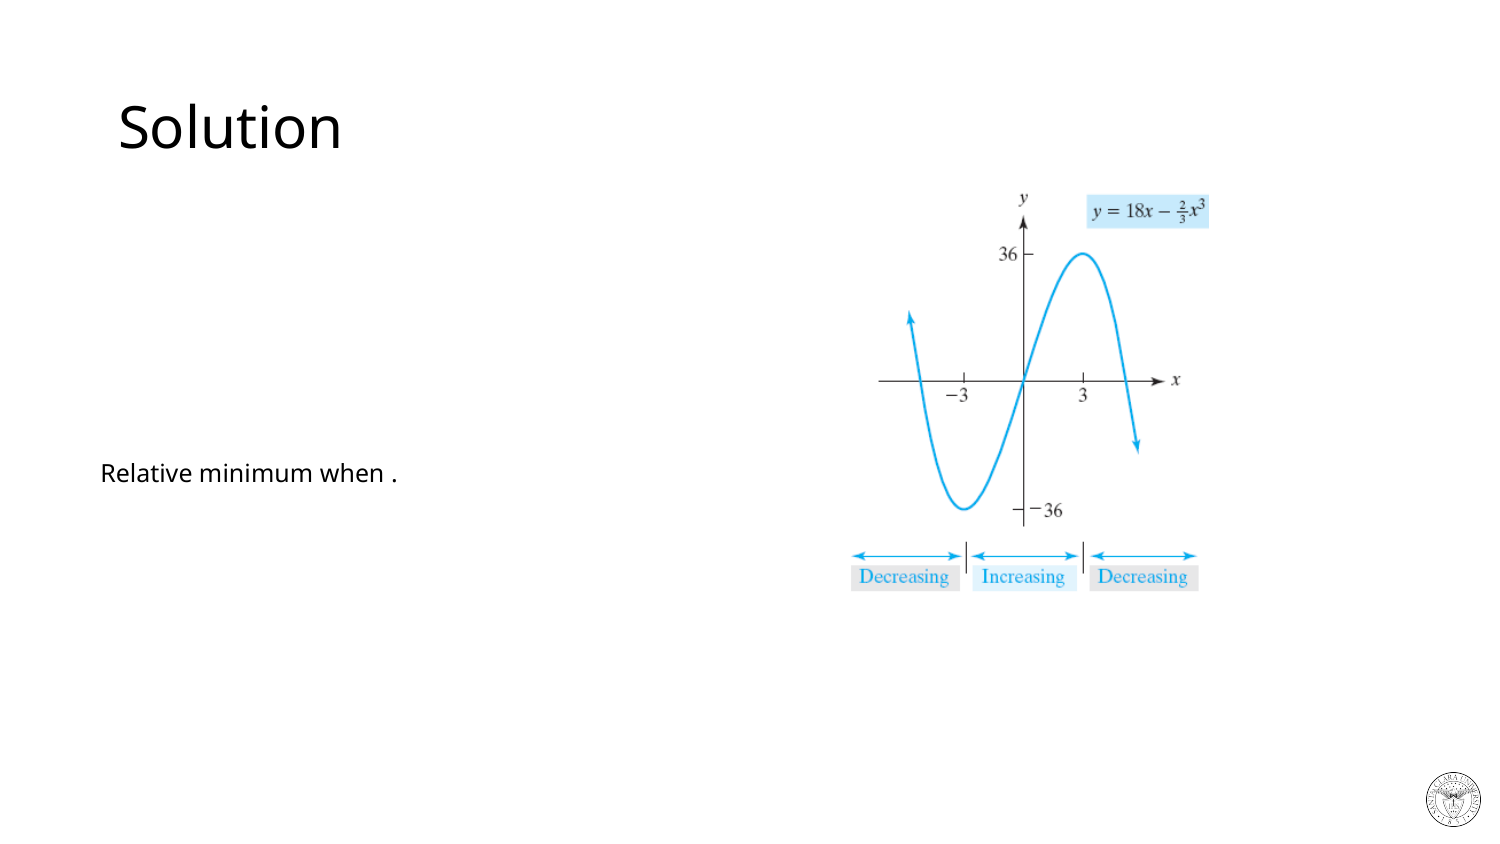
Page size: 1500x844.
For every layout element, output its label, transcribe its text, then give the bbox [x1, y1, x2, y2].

picture [1426, 772, 1481, 827]
picture [819, 155, 1209, 603]
title Solution [103, 44, 1397, 169]
